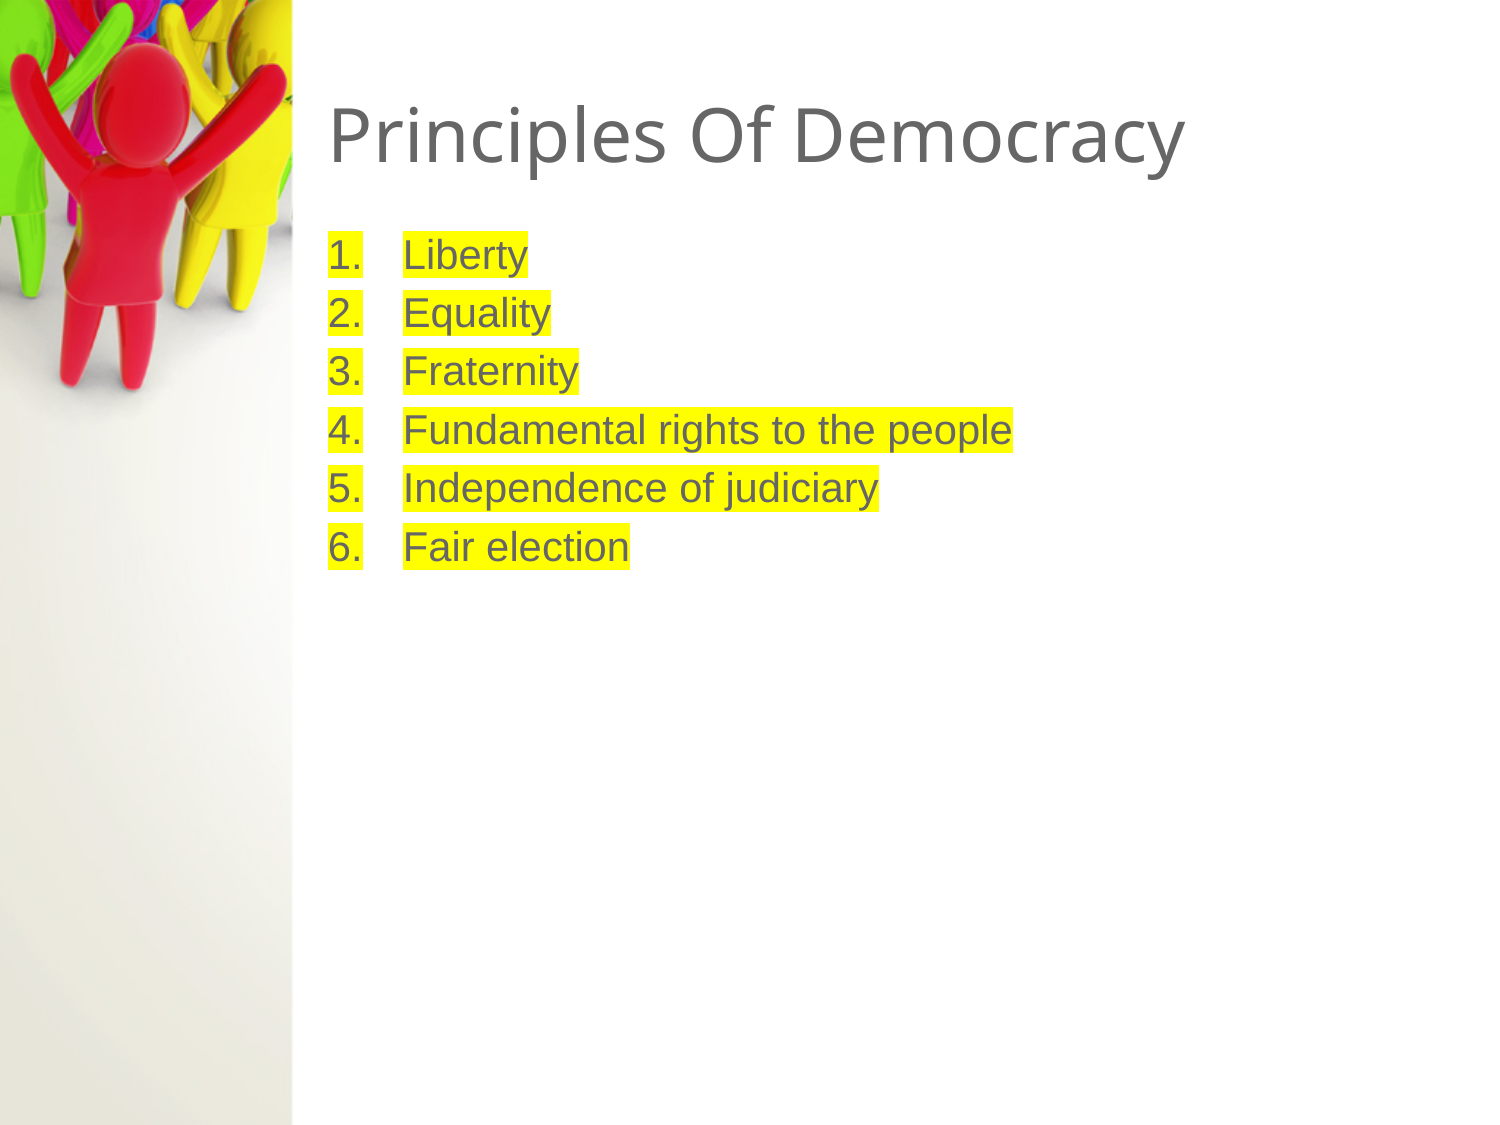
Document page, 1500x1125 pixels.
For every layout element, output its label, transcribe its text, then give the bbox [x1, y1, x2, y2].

list Liberty Equality Fraternity Fundamental rights to the people Independence of judiciary Fair election [312, 220, 1447, 1071]
title Principles Of Democracy [312, 56, 1447, 208]
picture [0, 0, 1500, 1125]
